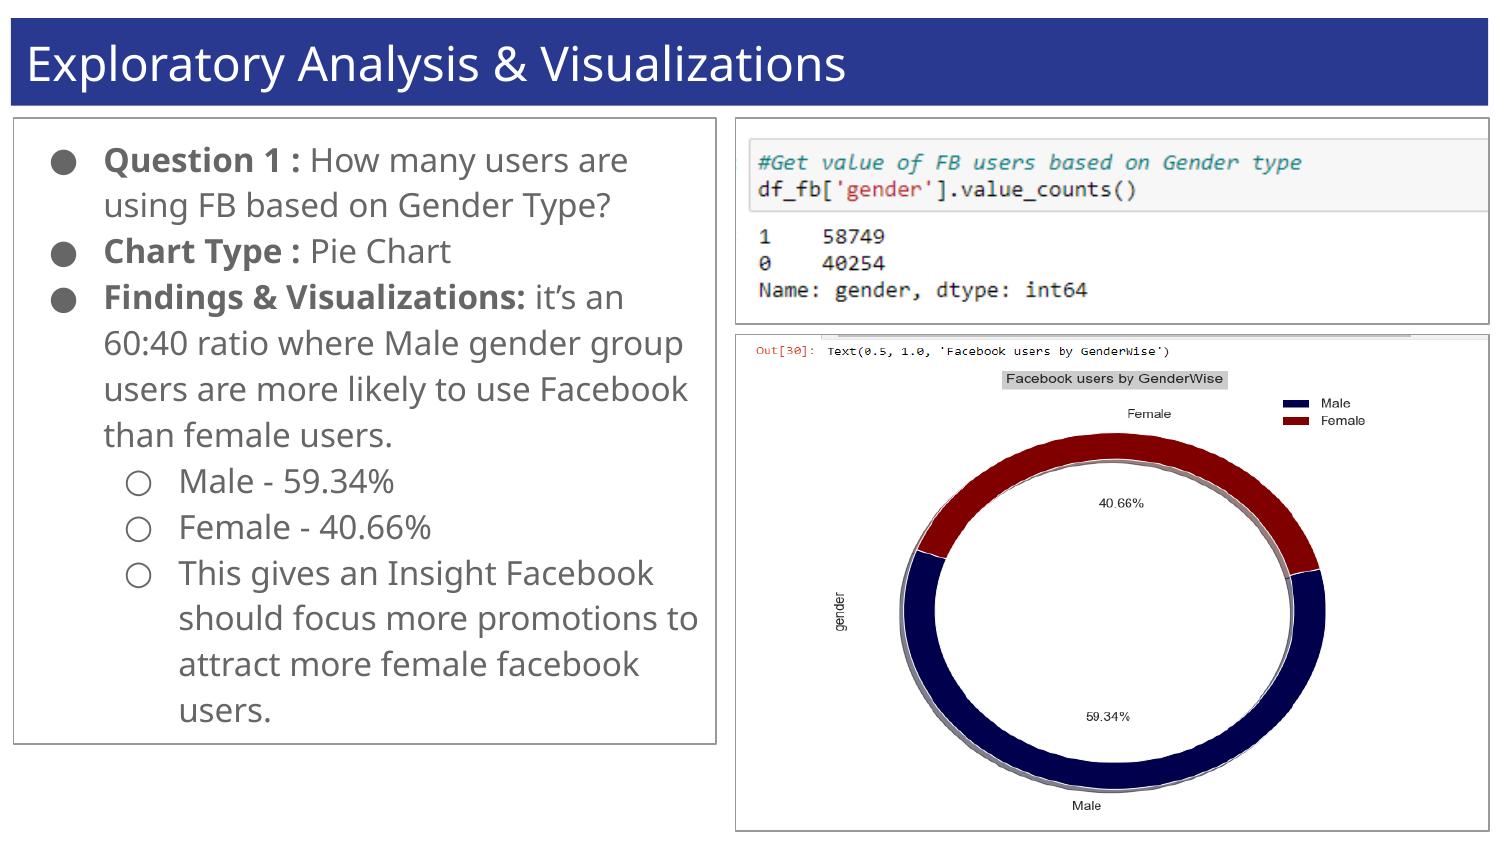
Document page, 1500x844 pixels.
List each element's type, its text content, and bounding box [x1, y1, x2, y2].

text_box Question 1 : How many users are using FB based on Gender Type? Chart Type : Pie Chart Findings & Visualizations: it’s an 60:40 ratio where Male gender group users are more likely to use Facebook than female users. Male - 59.34% Female - 40.66% This gives an Insight Facebook should focus more promotions to attract more female facebook users. [13, 117, 717, 745]
text_box Exploratory Analysis & Visualizations [10, 18, 1489, 106]
picture [736, 118, 1489, 324]
picture [736, 334, 1489, 831]
